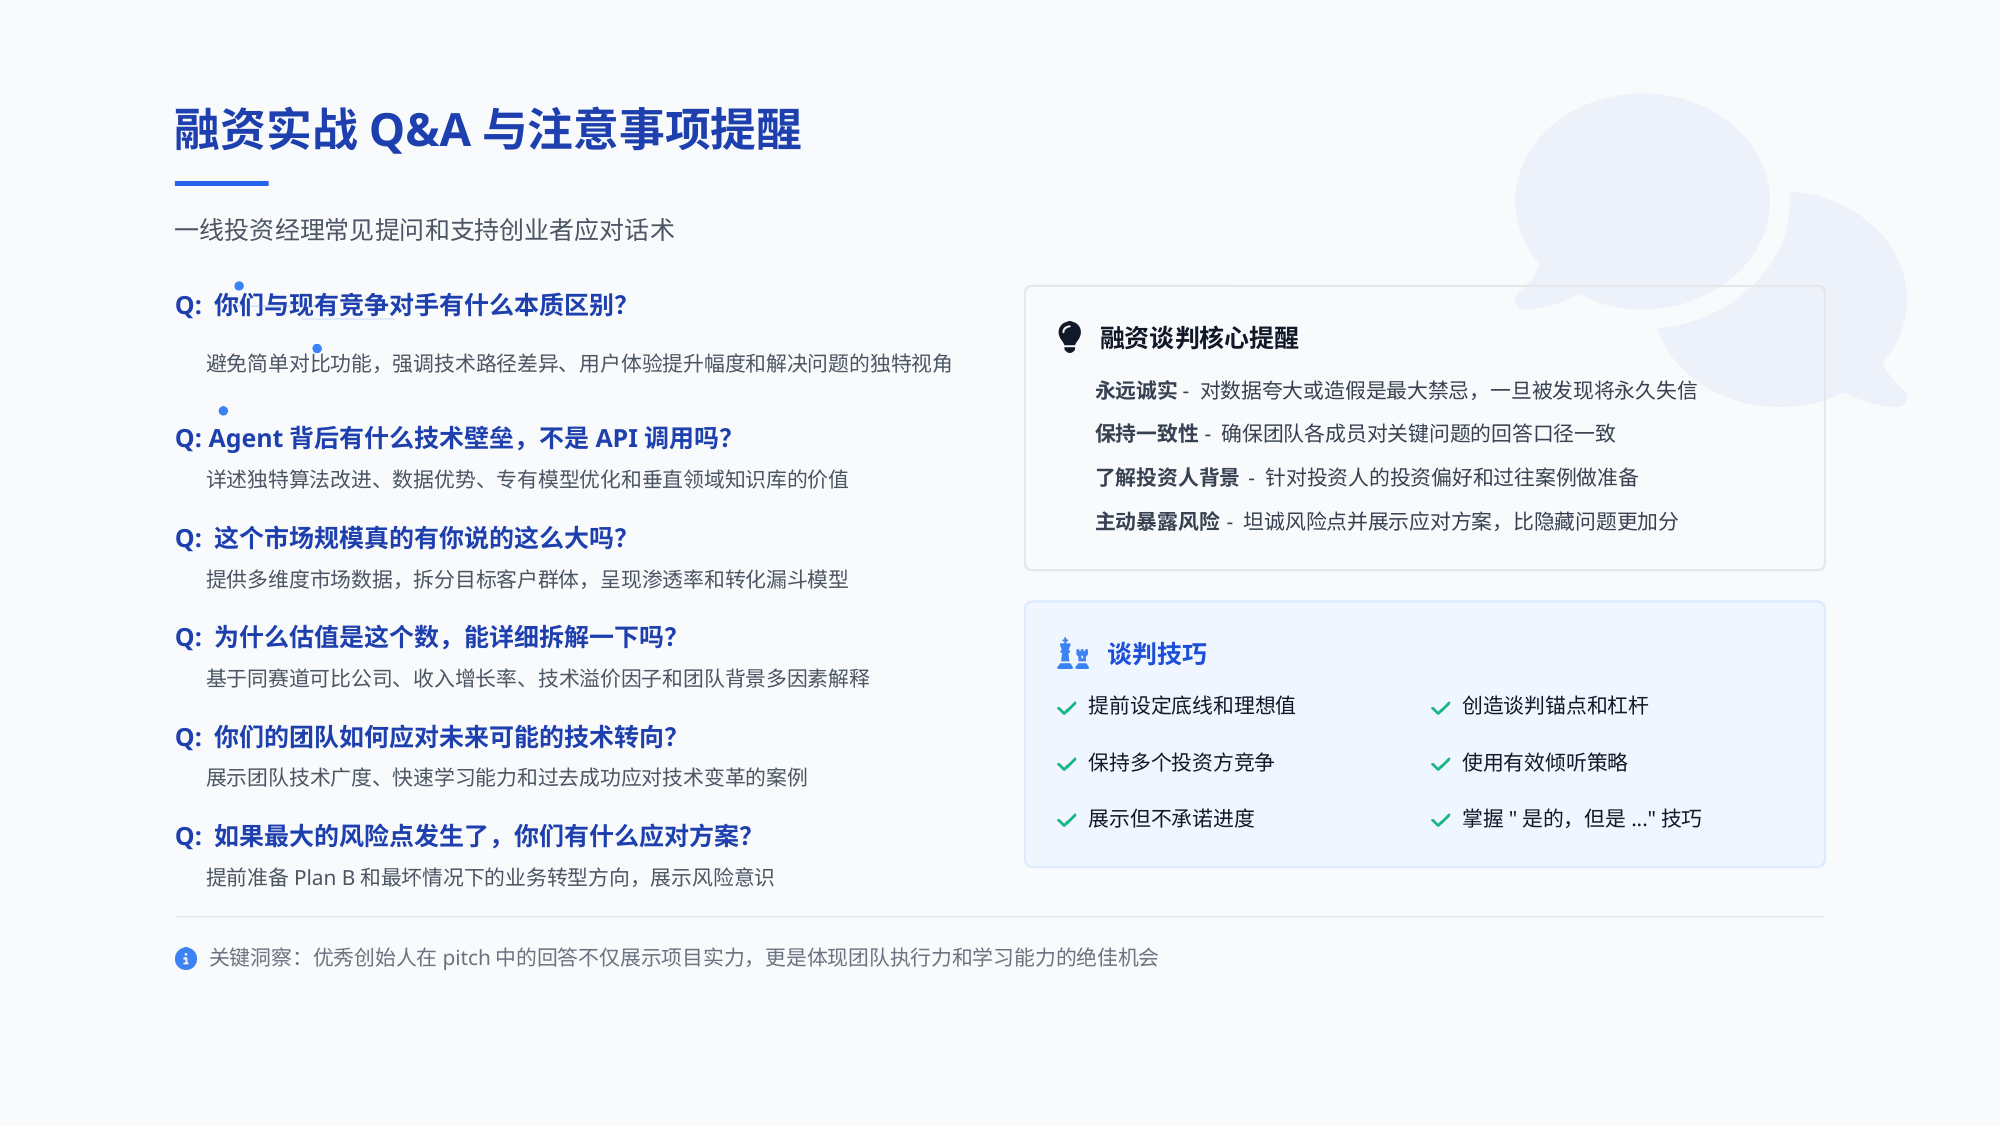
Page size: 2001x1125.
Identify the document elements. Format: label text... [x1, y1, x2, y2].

text_box 提前准备Plan B和最坏情况下的业务转型方向，展示风险意识 [206, 863, 831, 891]
text_box 使用有效倾听策略 [1462, 748, 1654, 776]
picture [1057, 809, 1077, 832]
text_box 保持一致性 [1095, 420, 1204, 447]
text_box [1024, 285, 1825, 571]
text_box 详述独特算法改进、数据优势、专有模型优化和垂直领域知识库的价值 [206, 465, 922, 493]
text_box - 确保团队各成员对关键问题的回答口径一致 [1204, 420, 1654, 447]
text_box 展示但不承诺进度 [1088, 804, 1281, 832]
text_box [312, 343, 322, 354]
text_box 展示团队技术广度、快速学习能力和过去成功应对技术变革的案例 [206, 764, 877, 791]
text_box [1024, 601, 1825, 868]
text_box 掌握"是的，但是..."技巧 [1462, 804, 1714, 832]
text_box Q: 为什么估值是这个数，能详细拆解一下吗？ [175, 621, 704, 653]
text_box 了解投资人背景 [1095, 464, 1248, 491]
text_box Q: 如果最大的风险点发生了，你们有什么应对方案？ [175, 819, 779, 852]
text_box Q: 这个市场规模真的有你说的这么大吗？ [174, 521, 654, 553]
text_box - 对数据夸大或造假是最大禁忌，一旦被发现将永久失信 [1182, 376, 1515, 404]
text_box [218, 406, 229, 416]
picture [1515, 93, 1907, 407]
picture [1057, 637, 1089, 669]
picture [1057, 696, 1077, 719]
picture [175, 947, 197, 970]
text_box - 坦诚风险点并展示应对方案，比隐藏问题更加分 [1226, 507, 1720, 535]
text_box 创造谈判锚点和杠杆 [1462, 692, 1676, 719]
picture [1431, 753, 1451, 776]
text_box 基于同赛道可比公司、收入增长率、技术溢价因子和团队背景多因素解释 [206, 664, 944, 692]
text_box [0, 0, 2000, 1125]
text_box [174, 181, 269, 186]
text_box Q: Agent背后有什么技术壁垒，不是API调用吗？ [174, 422, 743, 454]
text_box Q: 你们的团队如何应对未来可能的技术转向？ [175, 720, 704, 752]
picture [1431, 809, 1451, 832]
text_box 谈判技巧 [1107, 637, 1229, 669]
text_box 主动暴露风险 [1095, 507, 1226, 535]
text_box - 针对投资人的投资偏好和过往案例做准备 [1248, 464, 1676, 491]
text_box 提供多维度市场数据，拆分目标客户群体，呈现渗透率和转化漏斗模型 [206, 565, 922, 592]
text_box [234, 281, 244, 291]
text_box 提前设定底线和理想值 [1088, 692, 1325, 719]
text_box Q: 你们与现有竞争对手有什么本质区别？ [174, 289, 654, 321]
picture [1057, 321, 1082, 354]
text_box 关键洞察：优秀创始人在pitch中的回答不仅展示项目实力，更是体现团队执行力和学习能力的绝佳机会 [209, 944, 1218, 971]
text_box 避免简单对比功能，强调技术路径差异、用户体验提升幅度和解决问题的独特视角 [206, 332, 966, 394]
picture [1431, 696, 1451, 719]
text_box 保持多个投资方竞争 [1088, 748, 1303, 776]
text_box 融资谈判核心提醒 [1099, 321, 1321, 354]
text_box 永远诚实 [1095, 376, 1182, 404]
text_box 一线投资经理常见提问和支持创业者应对话术 [175, 214, 696, 246]
text_box 融资实战Q&A与注意事项提醒 [174, 100, 829, 157]
picture [1057, 753, 1077, 776]
